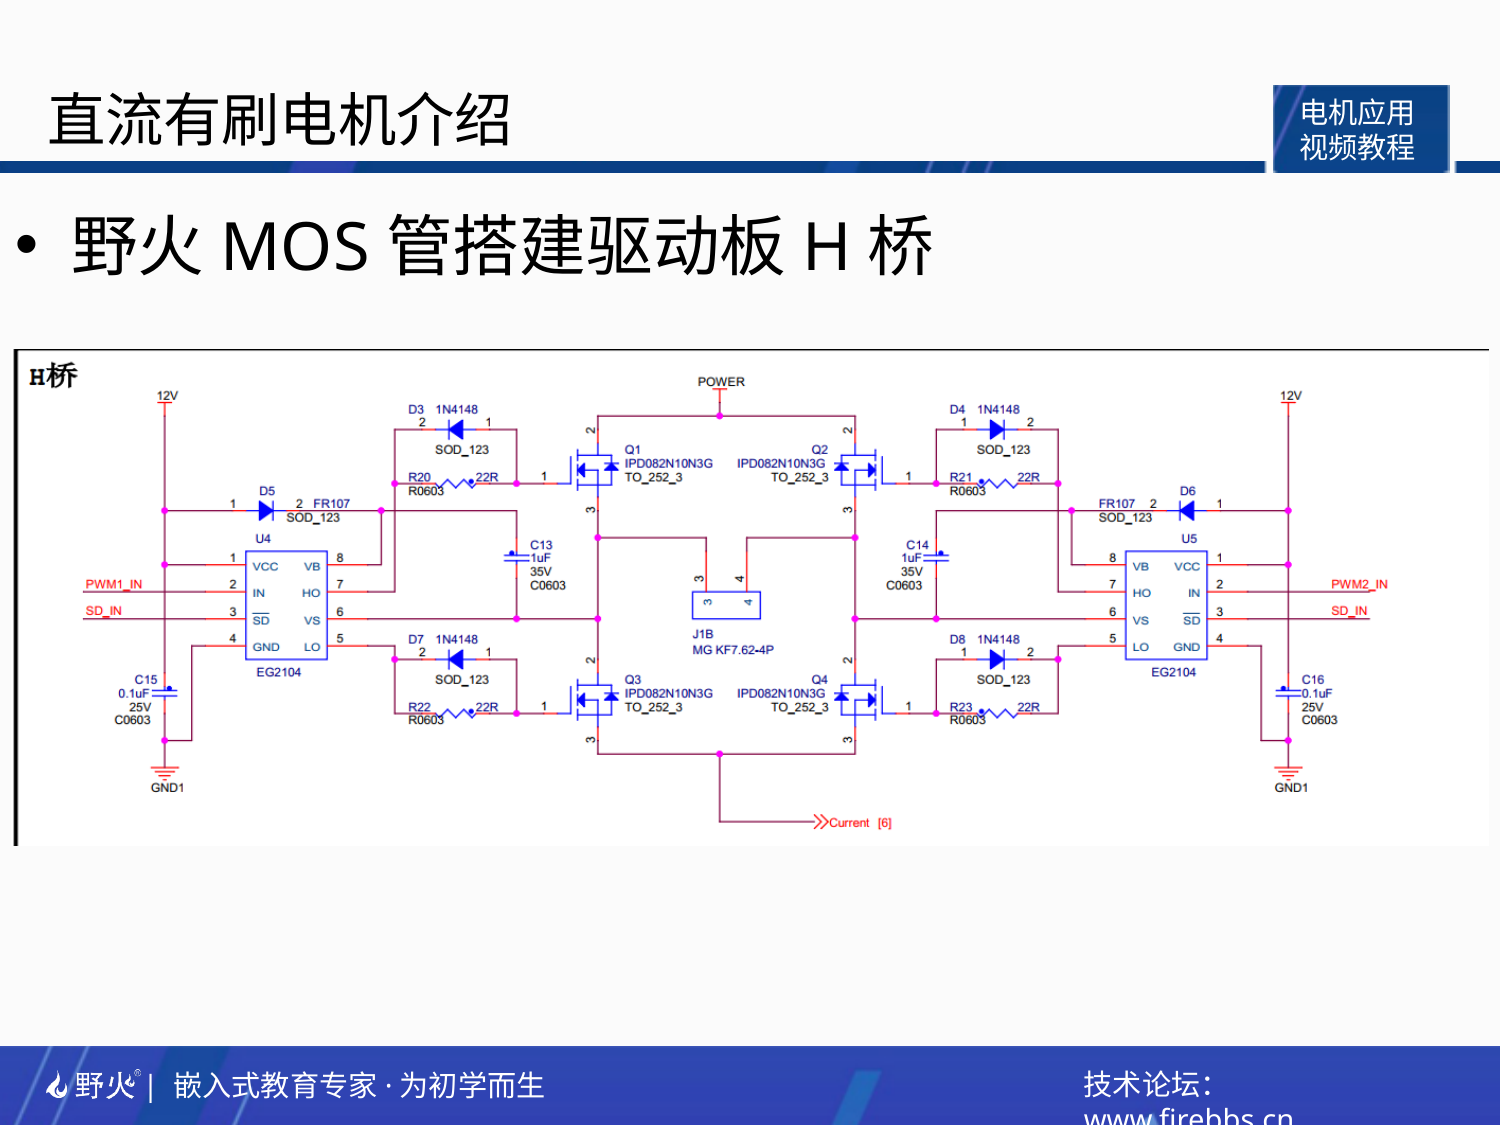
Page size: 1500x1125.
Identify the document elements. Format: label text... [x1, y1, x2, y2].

picture [1227, 1116, 1236, 1125]
picture [1209, 1116, 1218, 1125]
list 野火MOS管搭建驱动板H桥 [0, 196, 1211, 279]
picture [1138, 1117, 1143, 1125]
picture [1281, 1116, 1289, 1125]
picture [1126, 1115, 1132, 1125]
picture [0, 85, 1500, 173]
picture [1092, 1117, 1097, 1125]
picture [1115, 1117, 1120, 1125]
picture [0, 1046, 1500, 1125]
picture [1192, 1116, 1200, 1121]
picture [11, 349, 1489, 847]
picture [1103, 1115, 1109, 1125]
